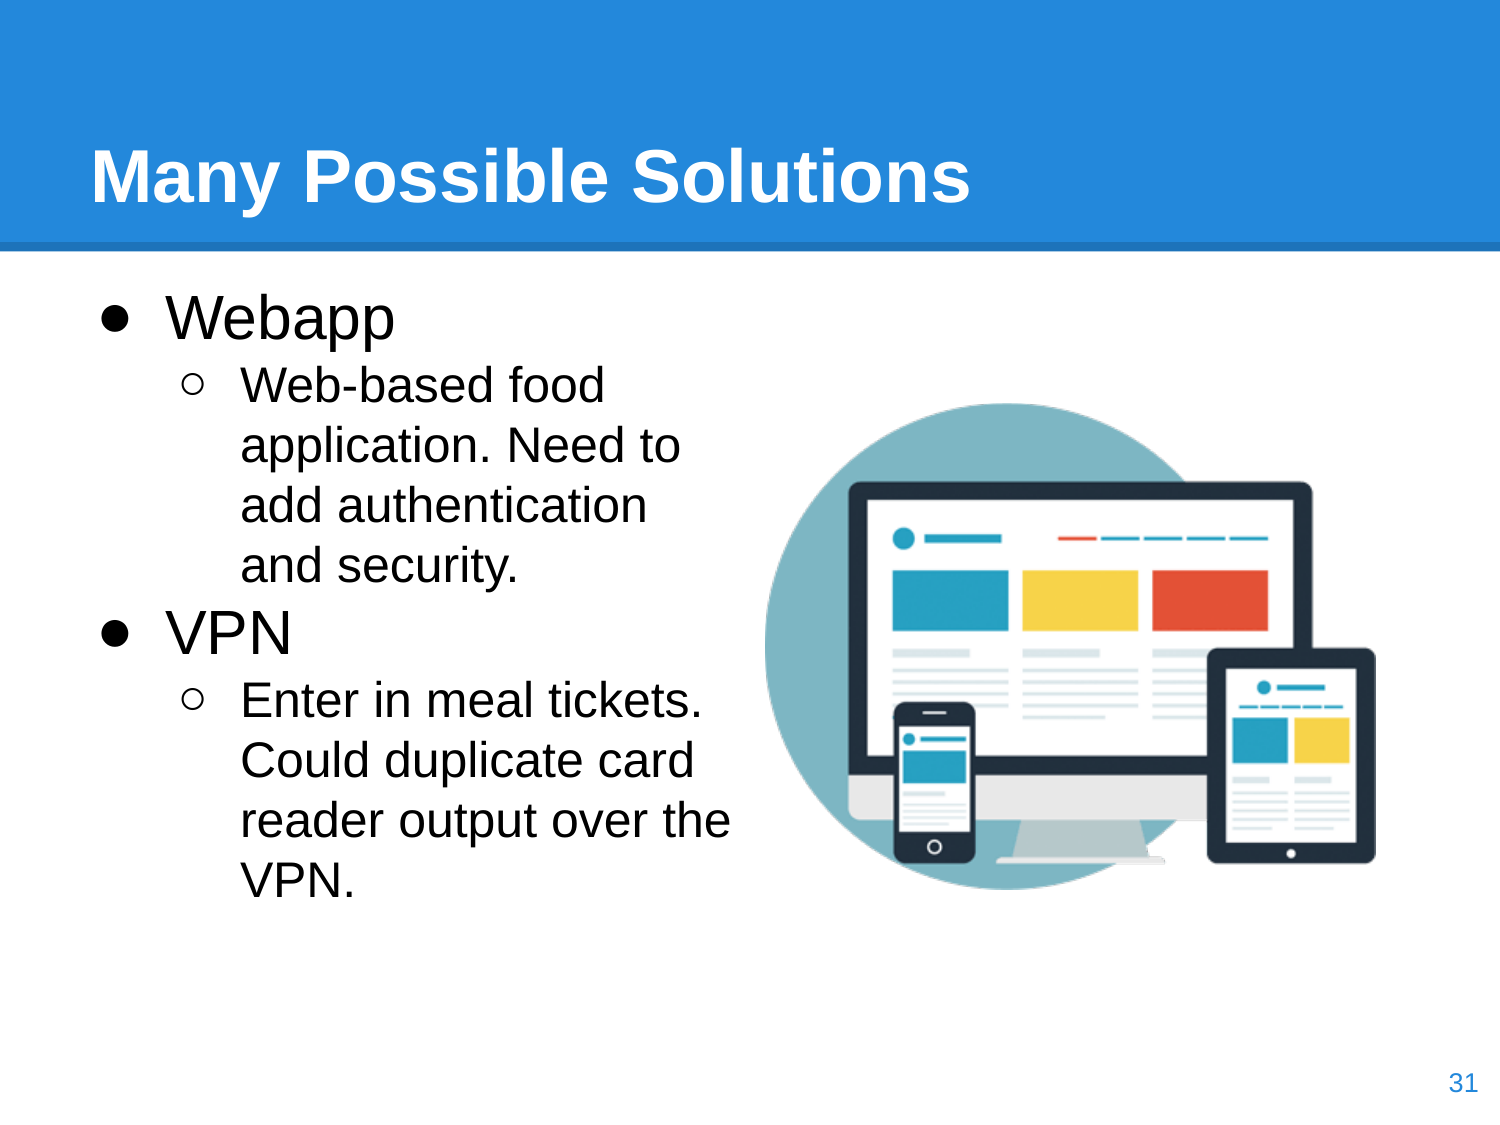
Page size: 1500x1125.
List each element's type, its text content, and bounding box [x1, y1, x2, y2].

title Many Possible Solutions [75, 45, 1425, 233]
picture [764, 403, 1377, 890]
list Webapp Web-based food application. Need to add authentication and security. VPN Enter in meal tickets. Could duplicate card reader output over the VPN. [75, 262, 755, 1078]
slide_number ‹#› [1403, 1038, 1494, 1125]
